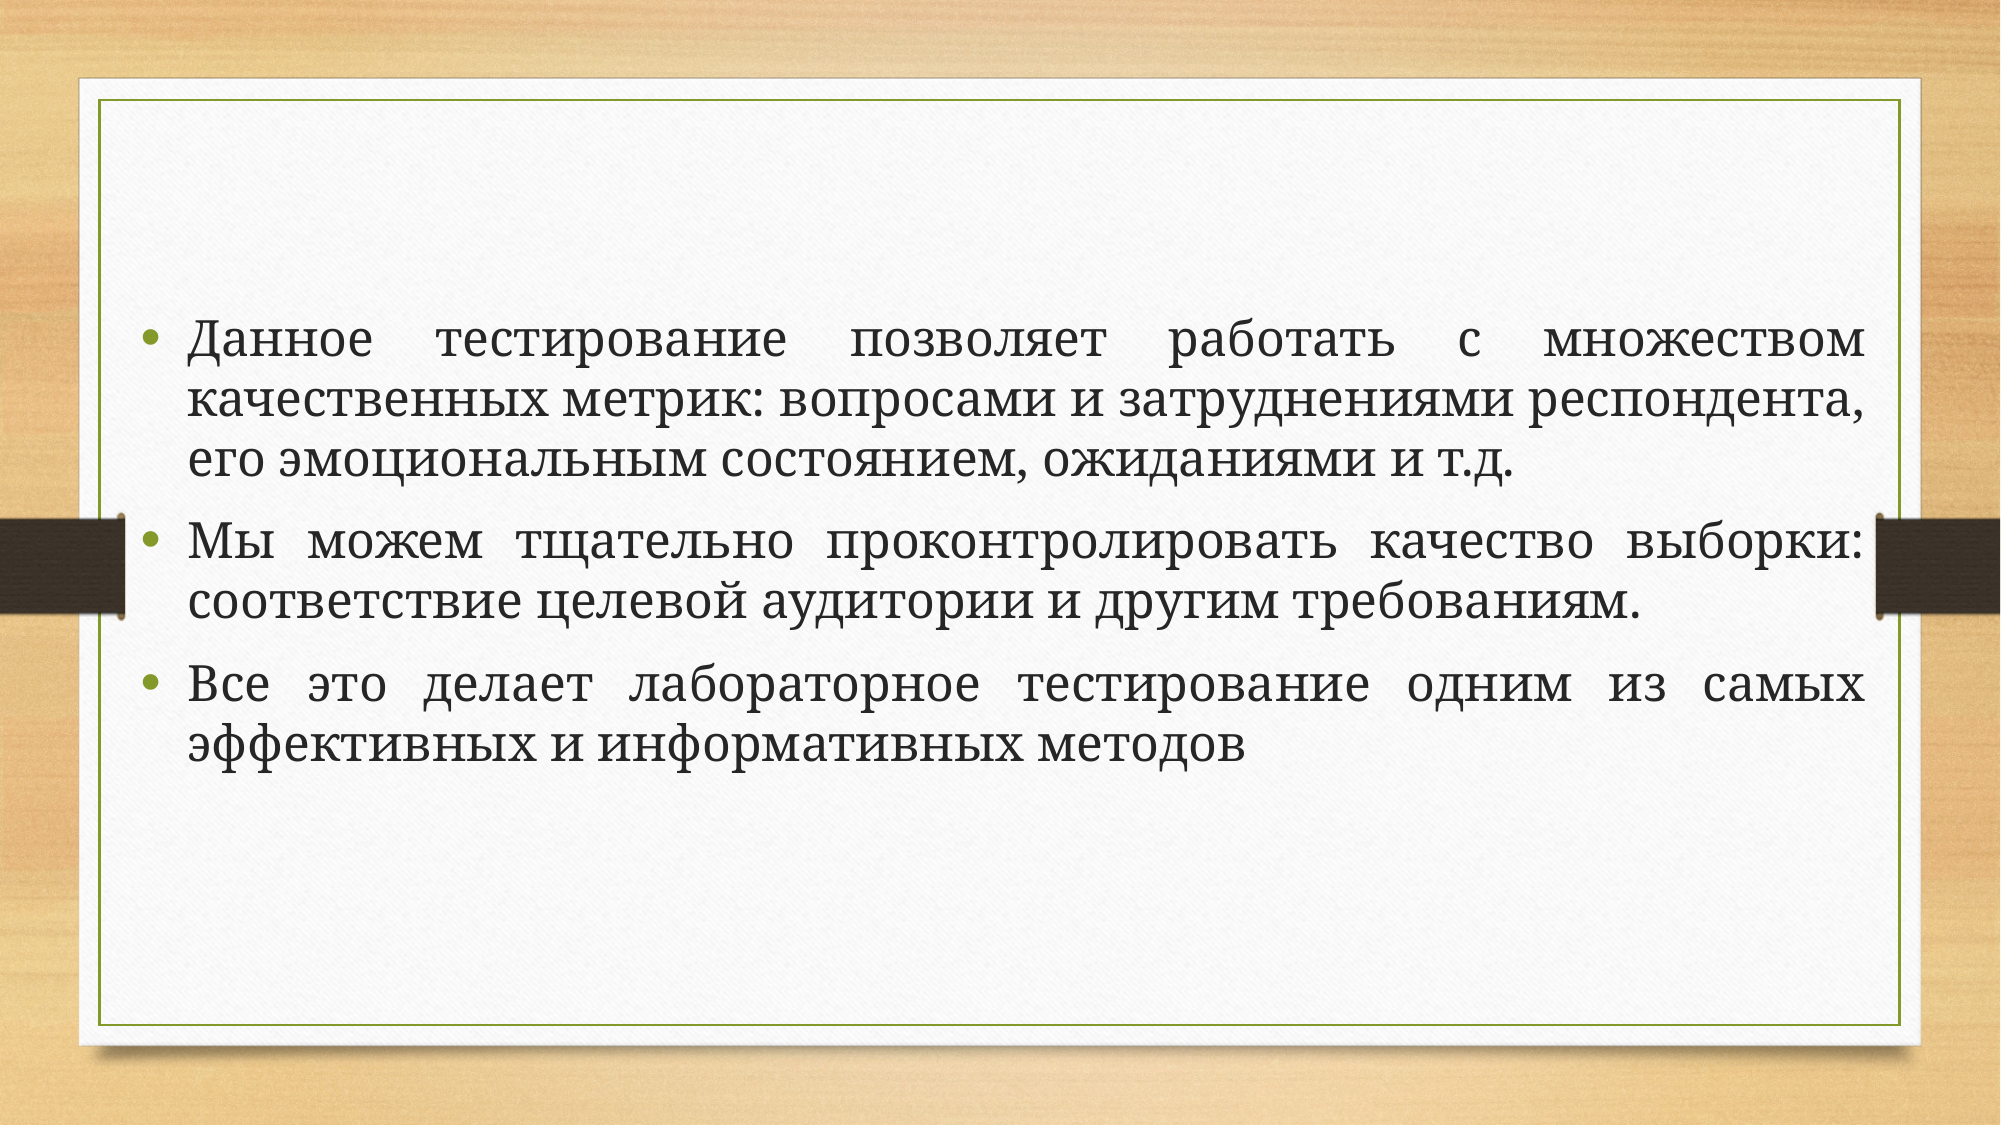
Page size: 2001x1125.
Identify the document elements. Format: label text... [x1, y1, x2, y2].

picture [0, 0, 2001, 1125]
text_box Данное тестирование позволяет работать с множеством качественных метрик: вопросами и затруднениями респондента, его эмоциональным состоянием, ожиданиями и т.д. Мы можем тщательно проконтролировать качество выборки: соответствие целевой аудитории и другим требованиям. Все это делает лабораторное тестирование одним из самых эффективных и информативных методов [125, 298, 1881, 807]
